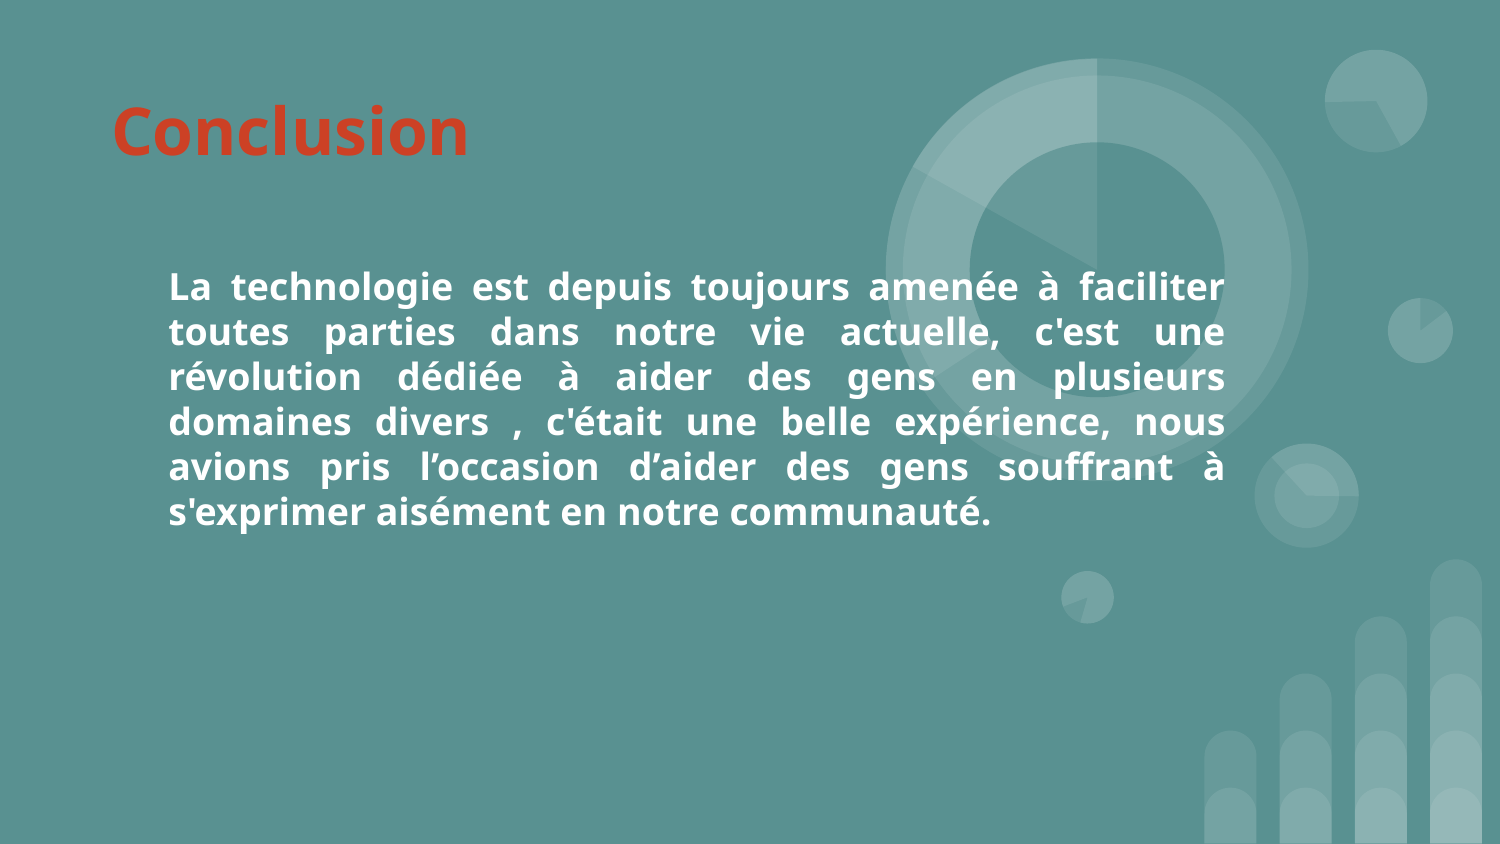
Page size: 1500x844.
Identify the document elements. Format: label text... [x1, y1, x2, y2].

subtitle La technologie est depuis toujours amenée à faciliter toutes parties dans notre vie actuelle, c'est une révolution dédiée à aider des gens en plusieurs domaines divers , c'était une belle expérience, nous avions pris l’occasion d’aider des gens souffrant à s'exprimer aisément en notre communauté. [153, 247, 1242, 604]
title Conclusion [95, 66, 498, 193]
